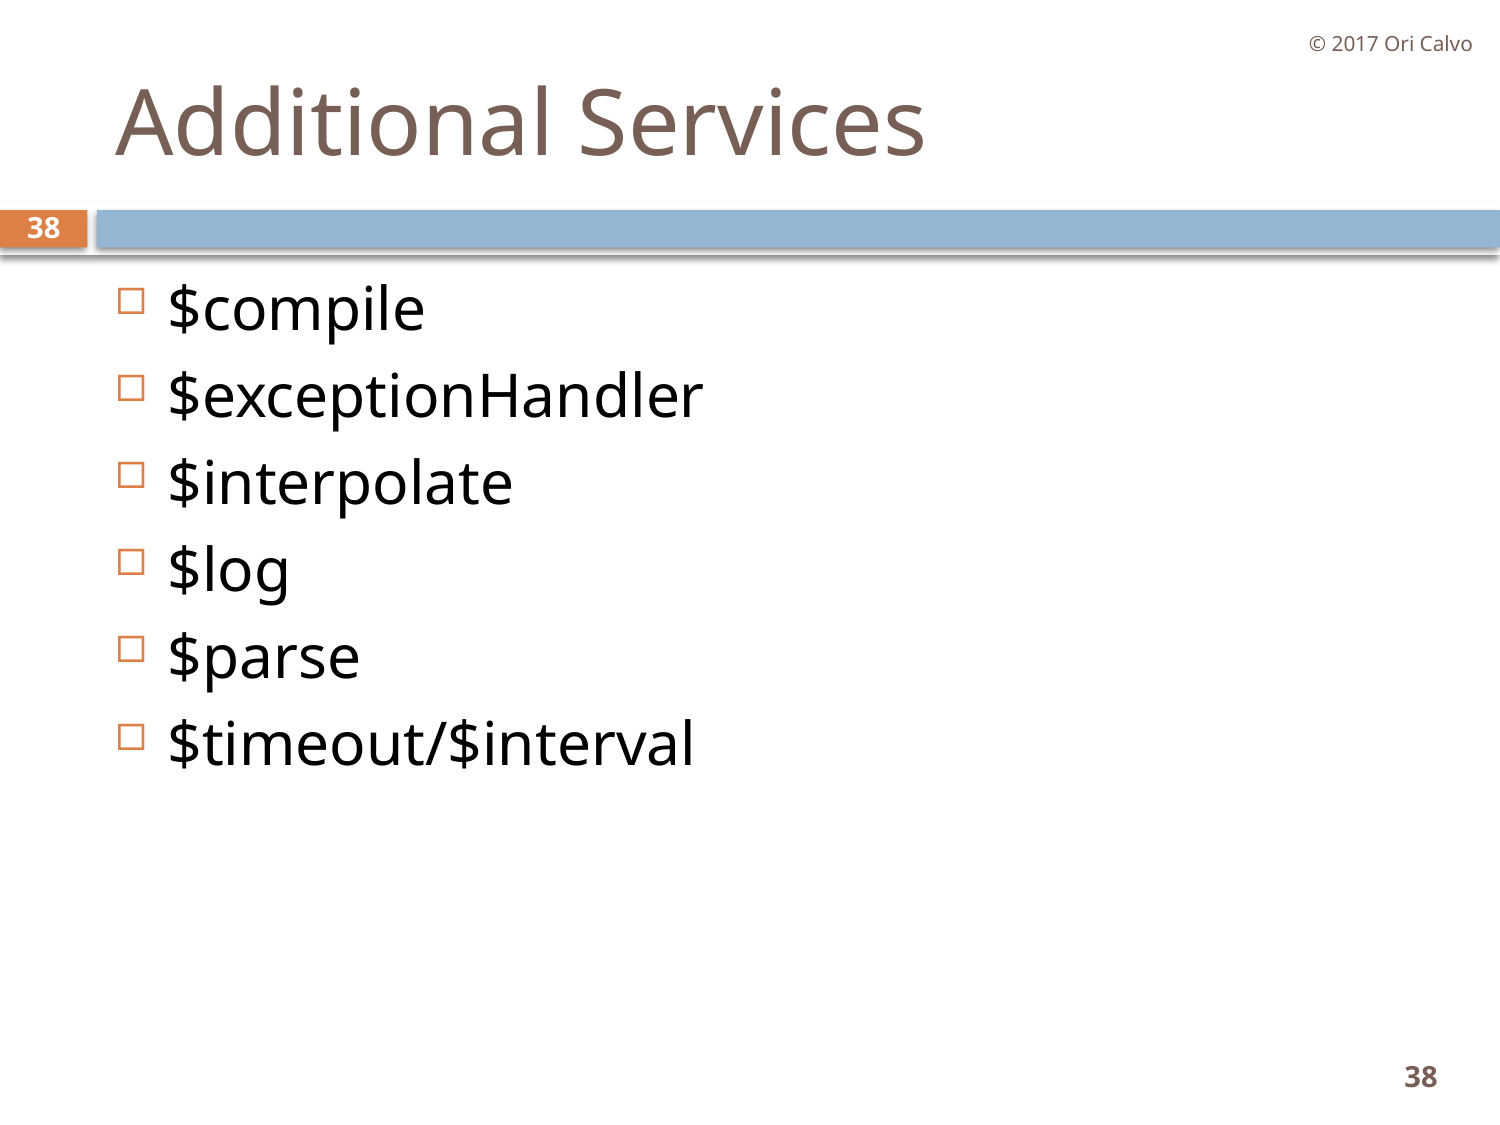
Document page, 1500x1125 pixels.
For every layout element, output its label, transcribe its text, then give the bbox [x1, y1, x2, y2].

slide_number 38 [0, 208, 88, 249]
list $compile $exceptionHandler $interpolate $log $parse $timeout/$interval [100, 262, 1438, 1000]
title Additional Services [100, 37, 1438, 200]
footer © 2017 Ori Calvo [1281, 0, 1500, 90]
